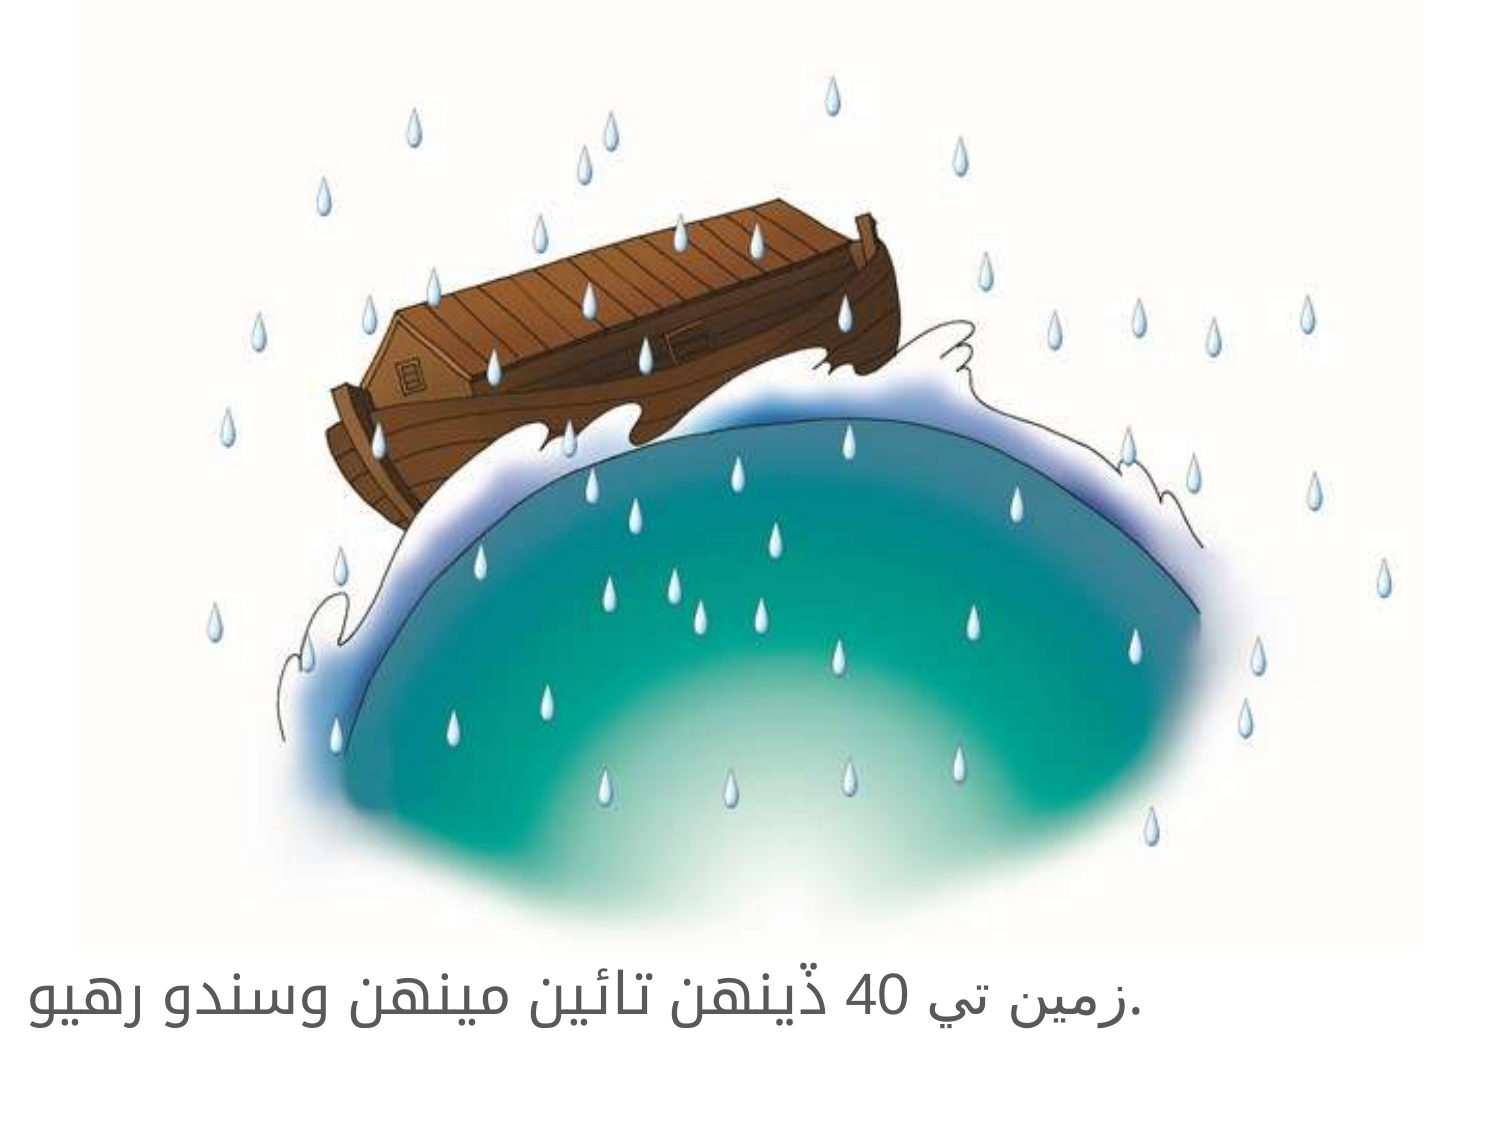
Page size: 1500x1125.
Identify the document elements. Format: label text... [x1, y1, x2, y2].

picture [77, 0, 1423, 953]
text_box زمين تي 40 ڏينهن تائين مينهن وسندو رهيو. [11, 949, 1483, 1035]
